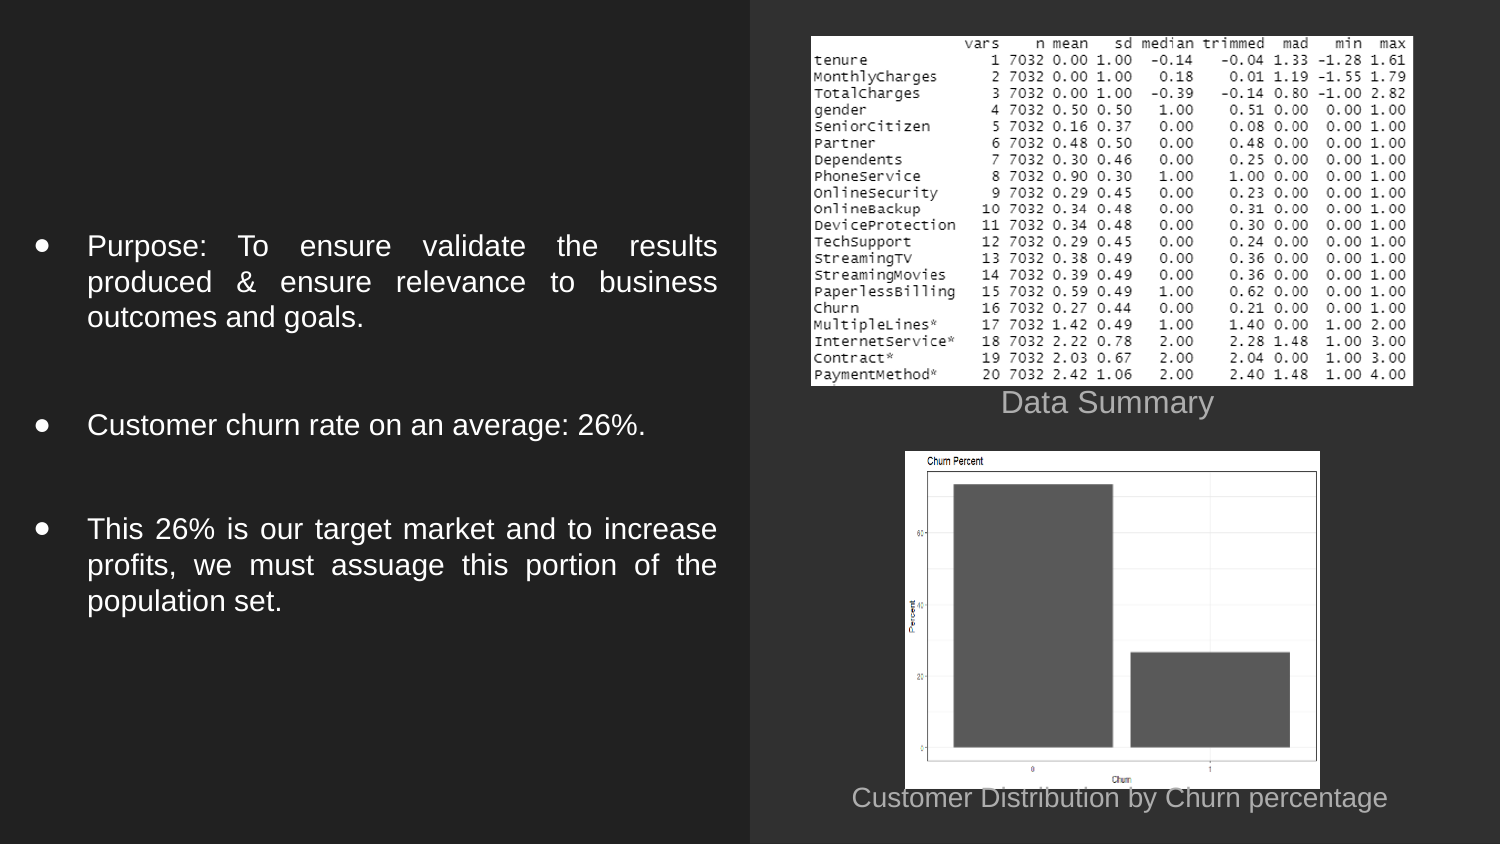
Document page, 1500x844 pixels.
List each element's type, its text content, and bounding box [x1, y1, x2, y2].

picture [905, 451, 1320, 790]
subtitle Data Summary [815, 393, 1400, 437]
subtitle Purpose: To ensure validate the results produced & ensure relevance to business outcomes and goals. Customer churn rate on an average: 26%. This 26% is our target market and to increase profits, we must assuage this portion of the population set. [0, 211, 733, 633]
picture [811, 36, 1414, 386]
subtitle Customer Distribution by Churn percentage [828, 759, 1412, 835]
